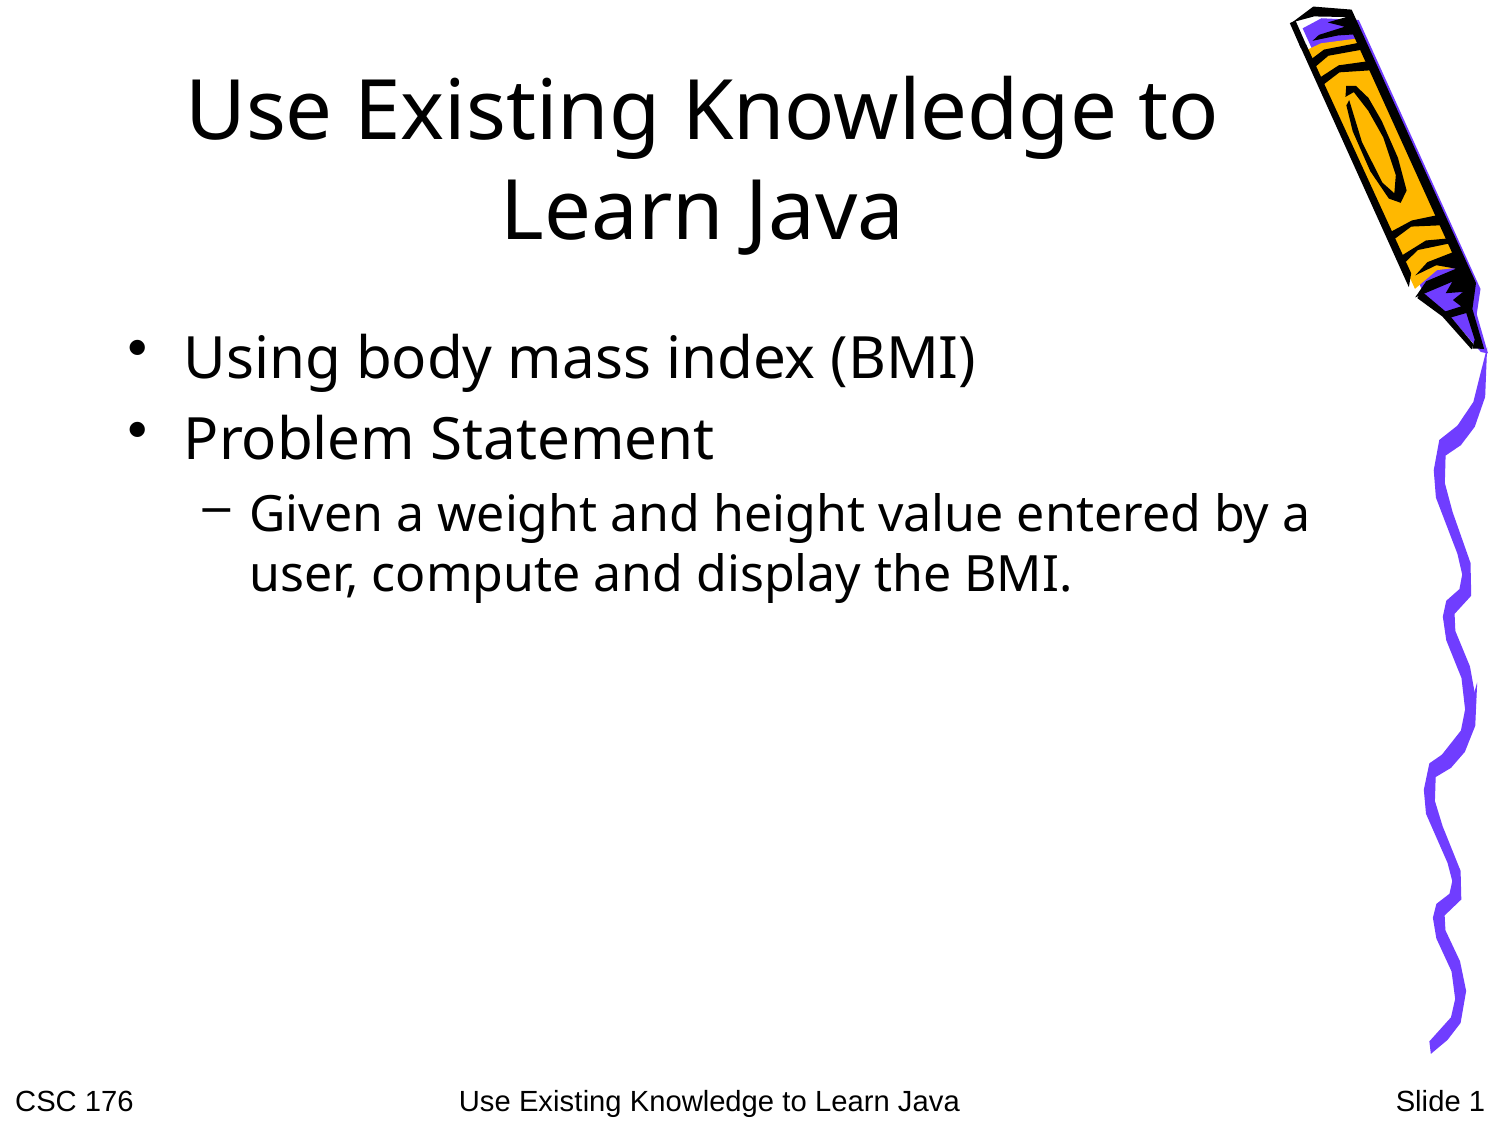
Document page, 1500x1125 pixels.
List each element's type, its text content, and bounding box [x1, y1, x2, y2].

title Use Existing Knowledge to Learn Java [112, 24, 1293, 288]
list Using body mass index (BMI) Problem Statement Given a weight and height value entered by a user, compute and display the BMI. [112, 311, 1376, 1026]
